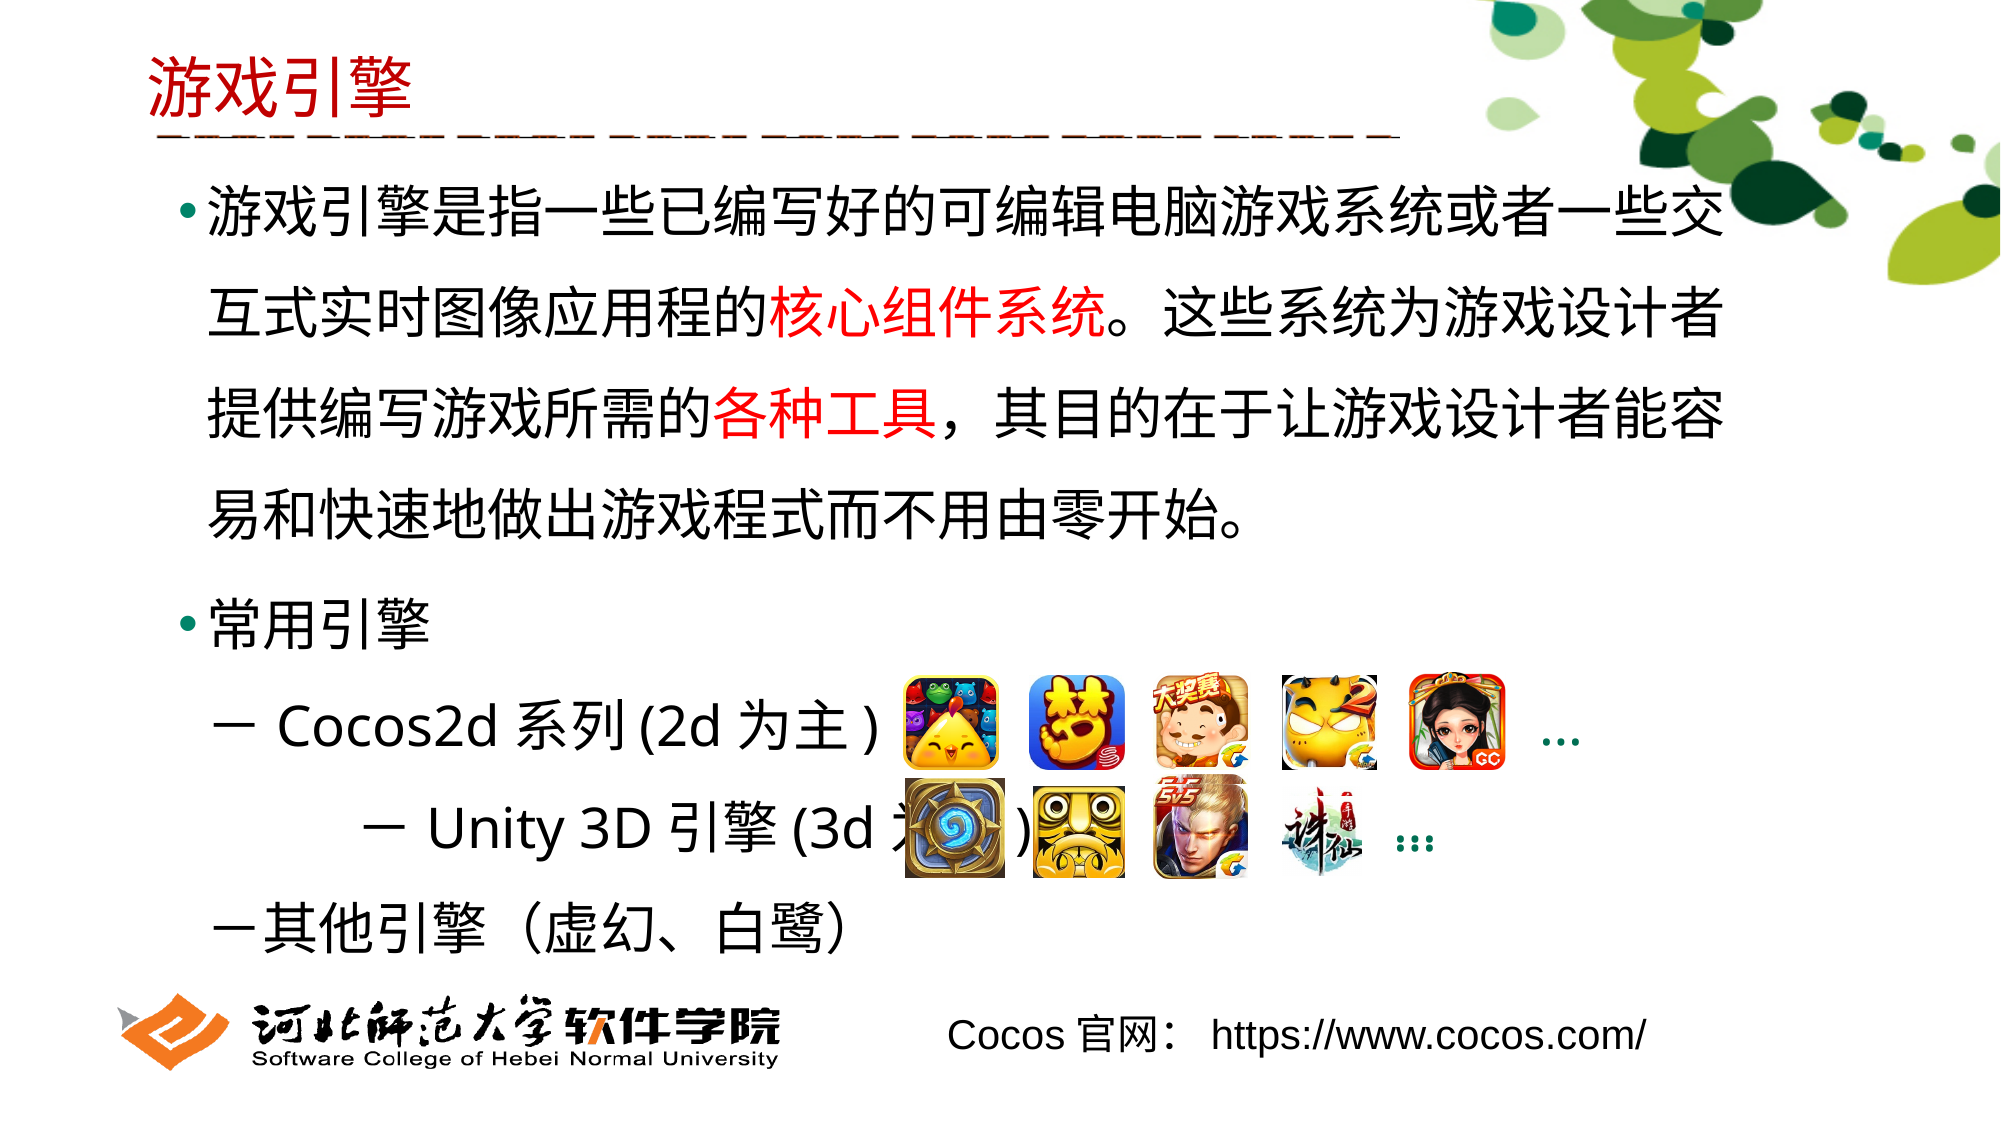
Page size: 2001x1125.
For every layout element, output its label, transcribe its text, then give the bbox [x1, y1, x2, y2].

text_box … [1524, 682, 1599, 765]
list 游戏引擎是指一些已编写好的可编辑电脑游戏系统或者一些交互式实时图像应用程的核心组件系统。这些系统为游戏设计者提供编写游戏所需的各种工具，其目的在于让游戏设计者能容易和快速地做出游戏程式而不用由零开始。 常用引擎 －Cocos2d系列(2d为主) －Unity 3D引擎(3d为主) －其他引擎（虚幻、白鹭） [164, 134, 1758, 981]
text_box … [1379, 788, 1453, 871]
list 游戏引擎 [132, 38, 1476, 120]
text_box … [1378, 779, 1453, 861]
text_box Cocos官网：https://www.cocos.com/ [932, 1000, 1727, 1066]
picture [0, 0, 2001, 1125]
